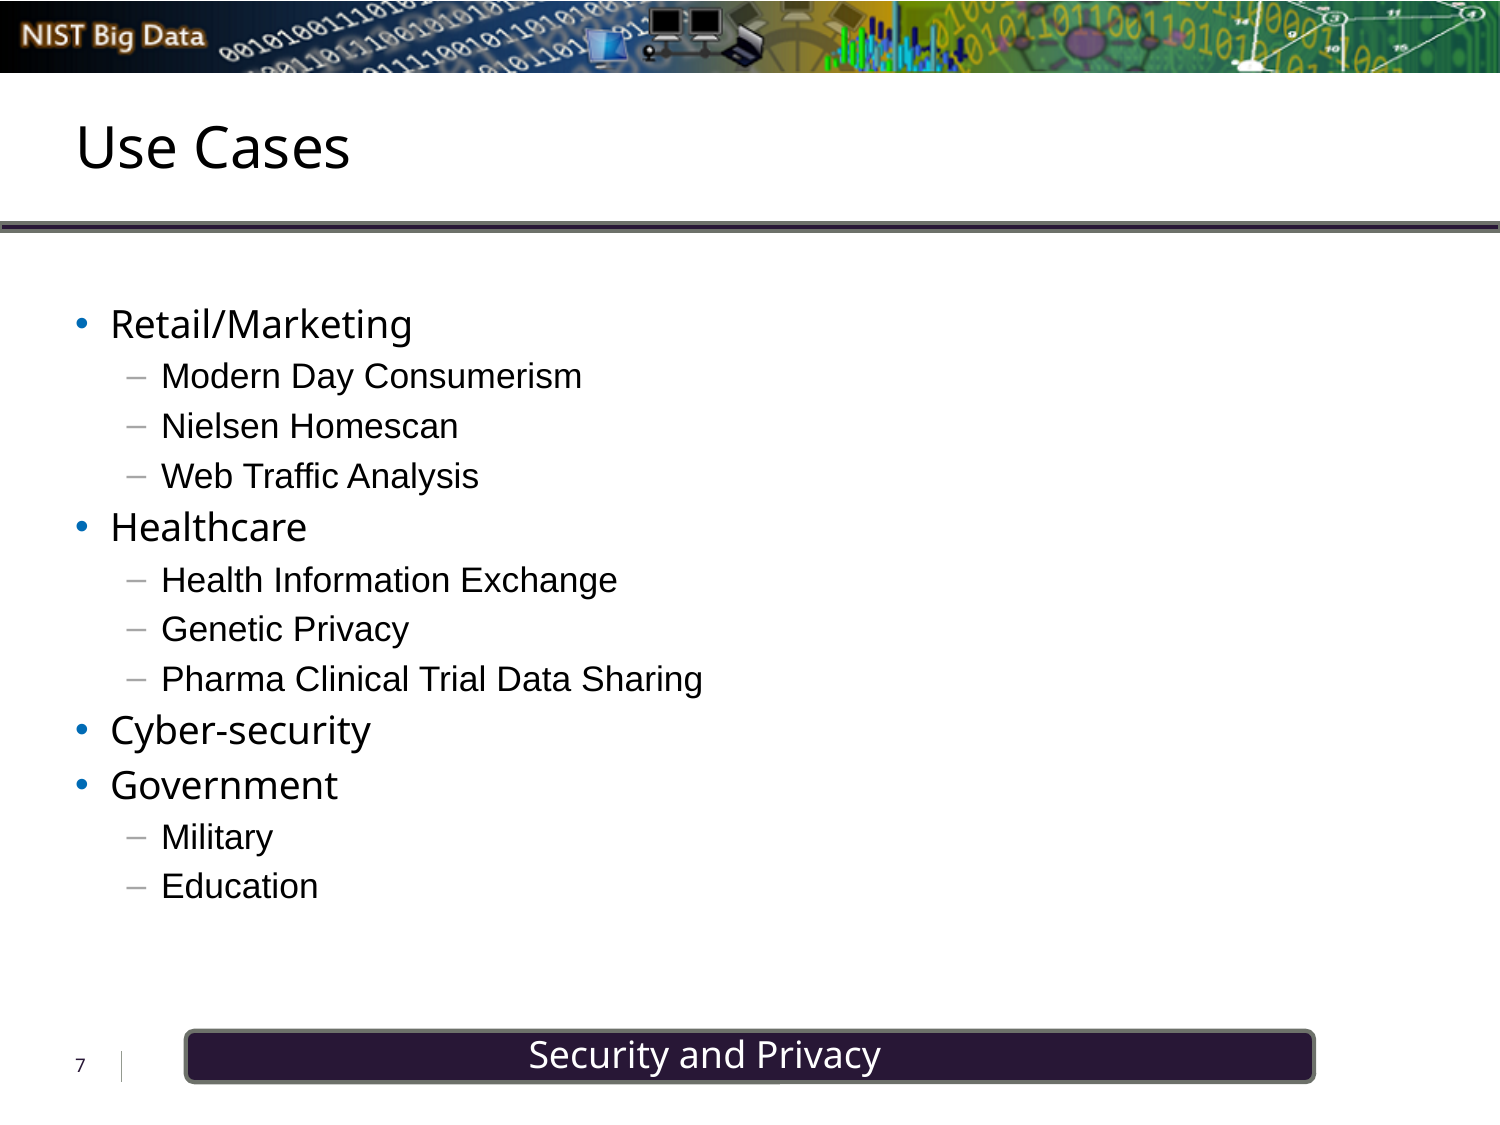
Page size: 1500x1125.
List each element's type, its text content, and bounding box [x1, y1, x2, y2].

list Retail/Marketing Modern Day Consumerism Nielsen Homescan Web Traffic Analysis Healthcare Health Information Exchange Genetic Privacy Pharma Clinical Trial Data Sharing Cyber-security Government Military Education [75, 299, 720, 917]
title Use Cases [75, 79, 1422, 212]
picture [0, 1, 1500, 73]
slide_number 7 [75, 1053, 135, 1080]
